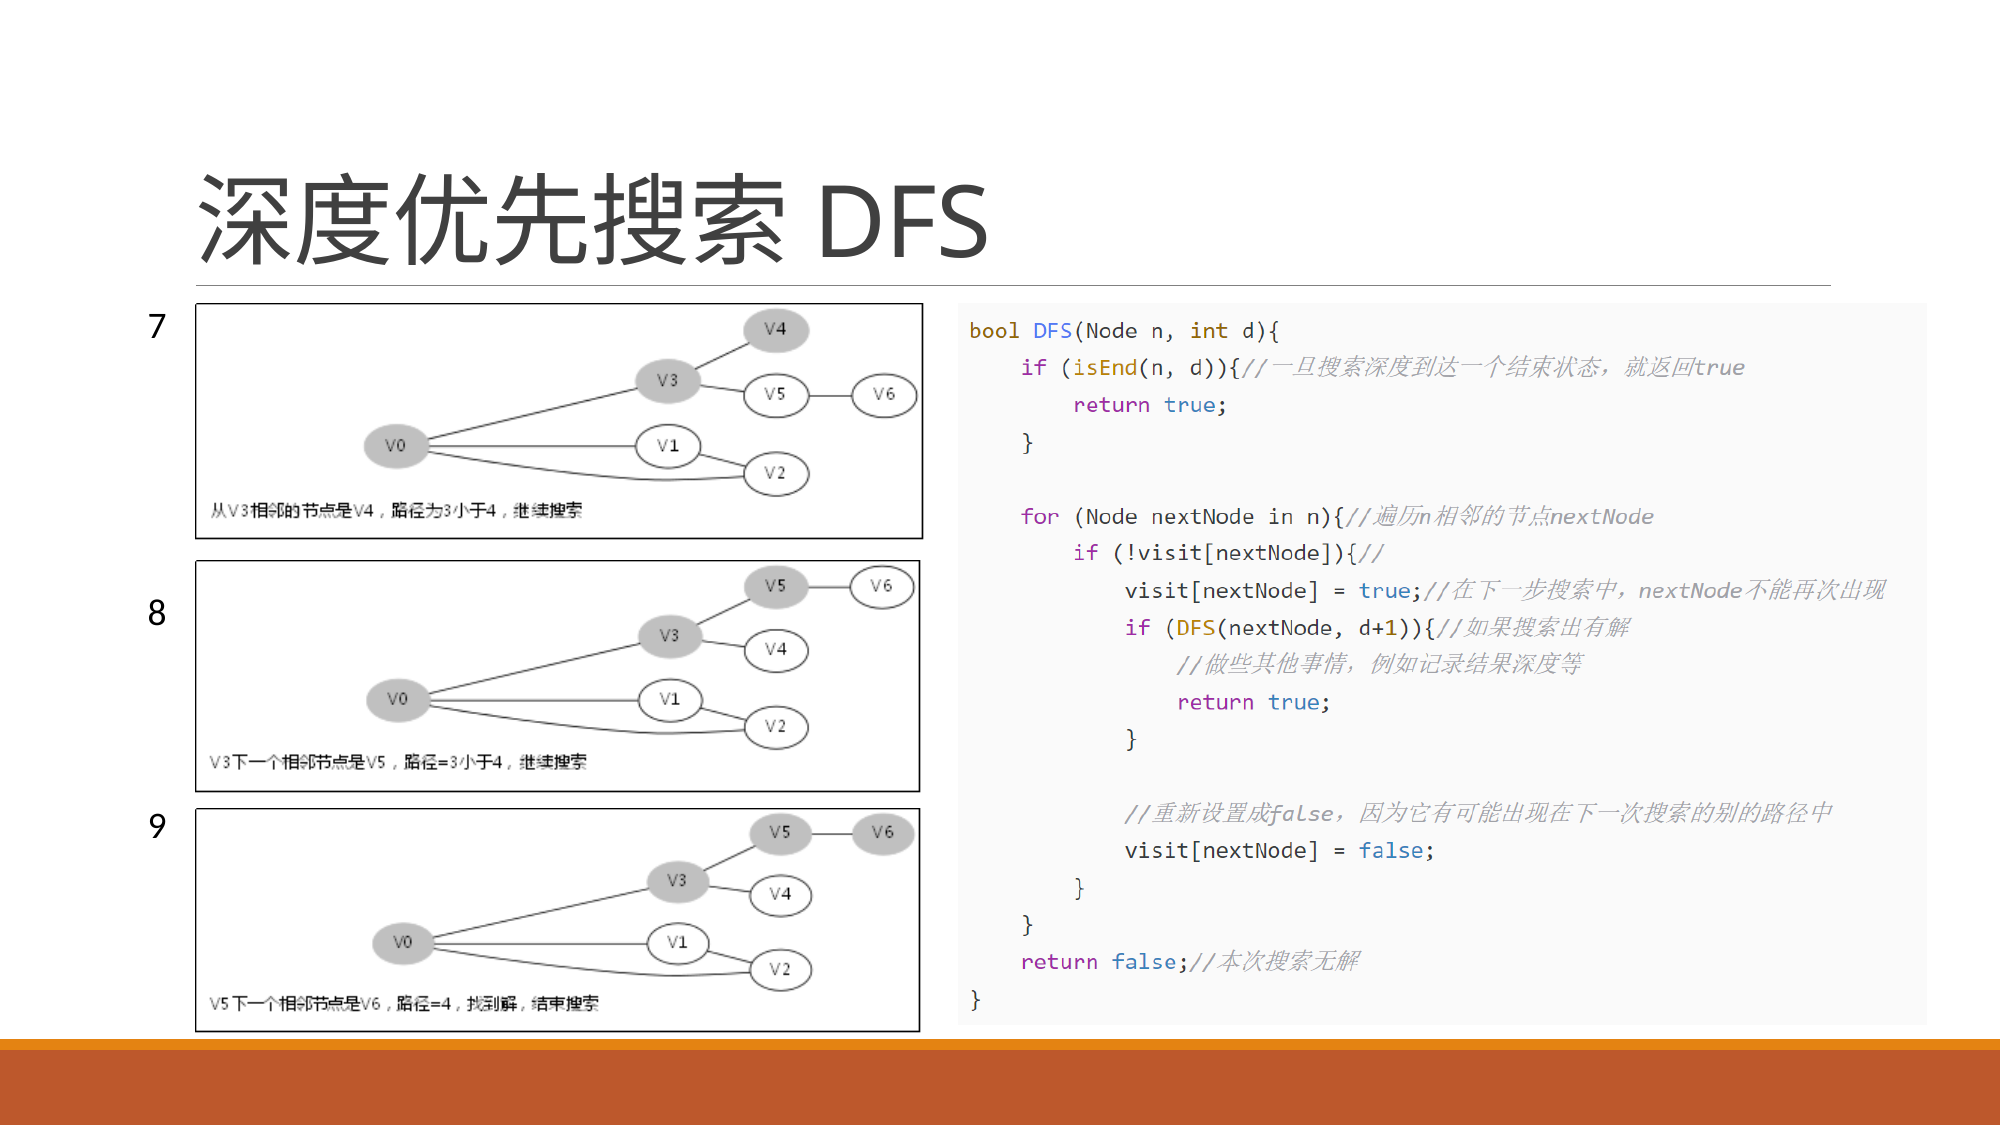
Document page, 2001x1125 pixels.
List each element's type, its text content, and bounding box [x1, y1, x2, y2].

picture [194, 559, 922, 794]
picture [194, 807, 922, 1035]
text_box 7 [132, 293, 228, 354]
picture [194, 302, 925, 541]
text_box 8 [132, 581, 192, 641]
picture [958, 302, 1927, 1026]
text_box 9 [132, 793, 228, 853]
title 深度优先搜索DFS [180, 47, 1830, 285]
